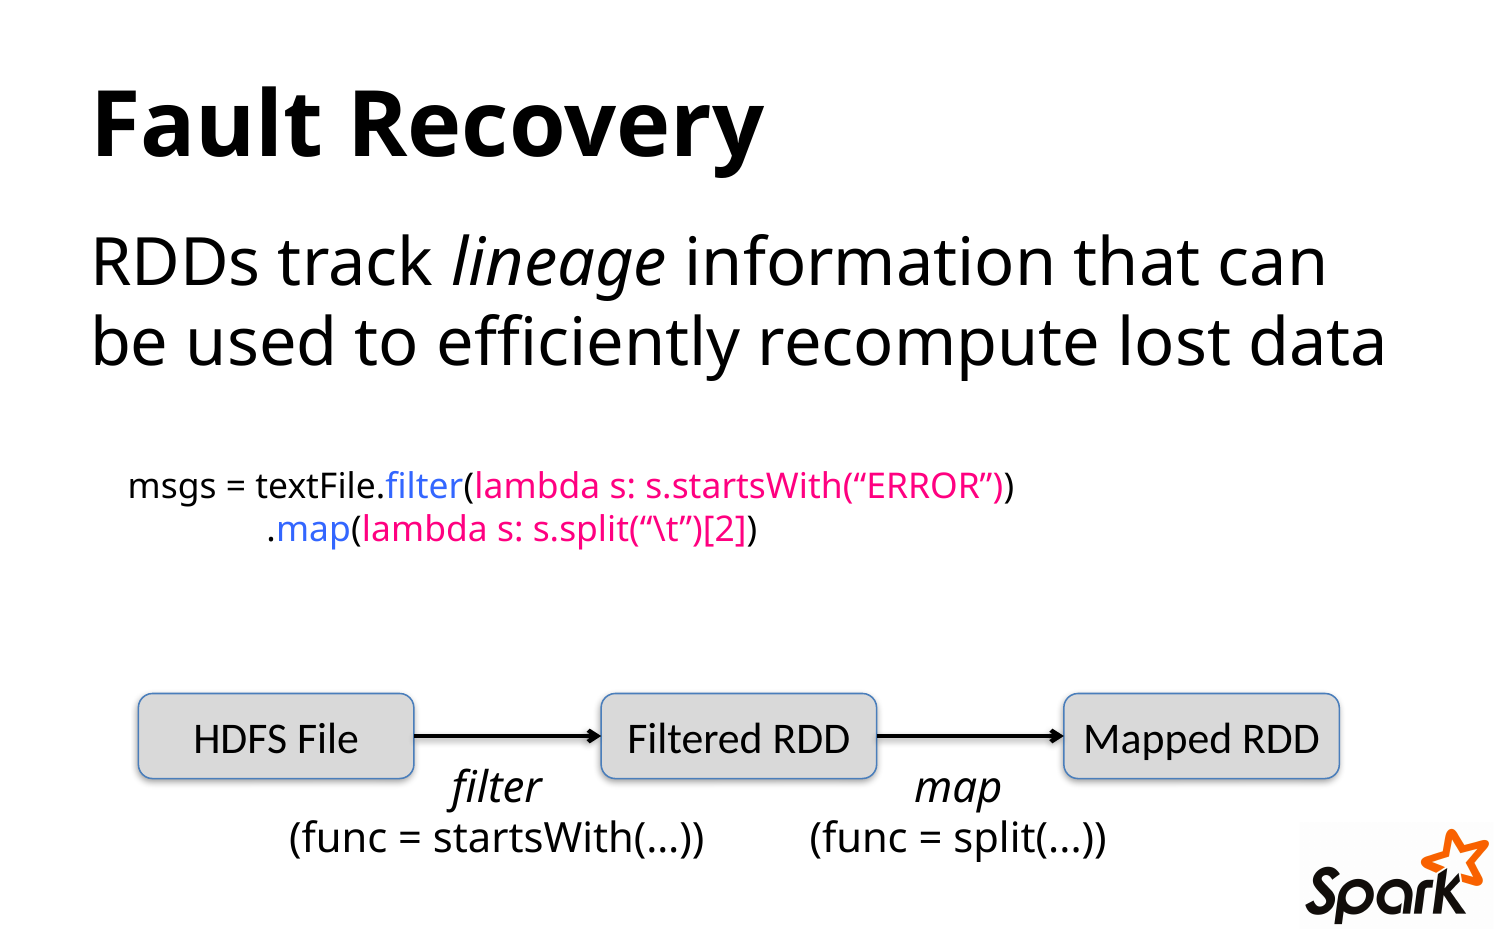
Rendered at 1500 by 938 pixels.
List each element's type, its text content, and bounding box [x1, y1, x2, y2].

text_box map (func = split(...)) [794, 751, 1122, 869]
list RDDs track lineage information that can be used to efficiently recompute lost data [75, 210, 1438, 781]
title Fault Recovery [75, 41, 1425, 198]
picture [1299, 822, 1494, 929]
text_box Filtered RDD [600, 692, 878, 780]
text_box filter (func = startsWith(…)) [274, 751, 720, 869]
text_box HDFS File [137, 692, 415, 780]
text_box msgs = textFile.filter(lambda s: s.startsWith(“ERROR”)) .map(lambda s: s.split(“\t”)[2]) [112, 455, 1384, 556]
text_box Mapped RDD [1063, 692, 1341, 780]
